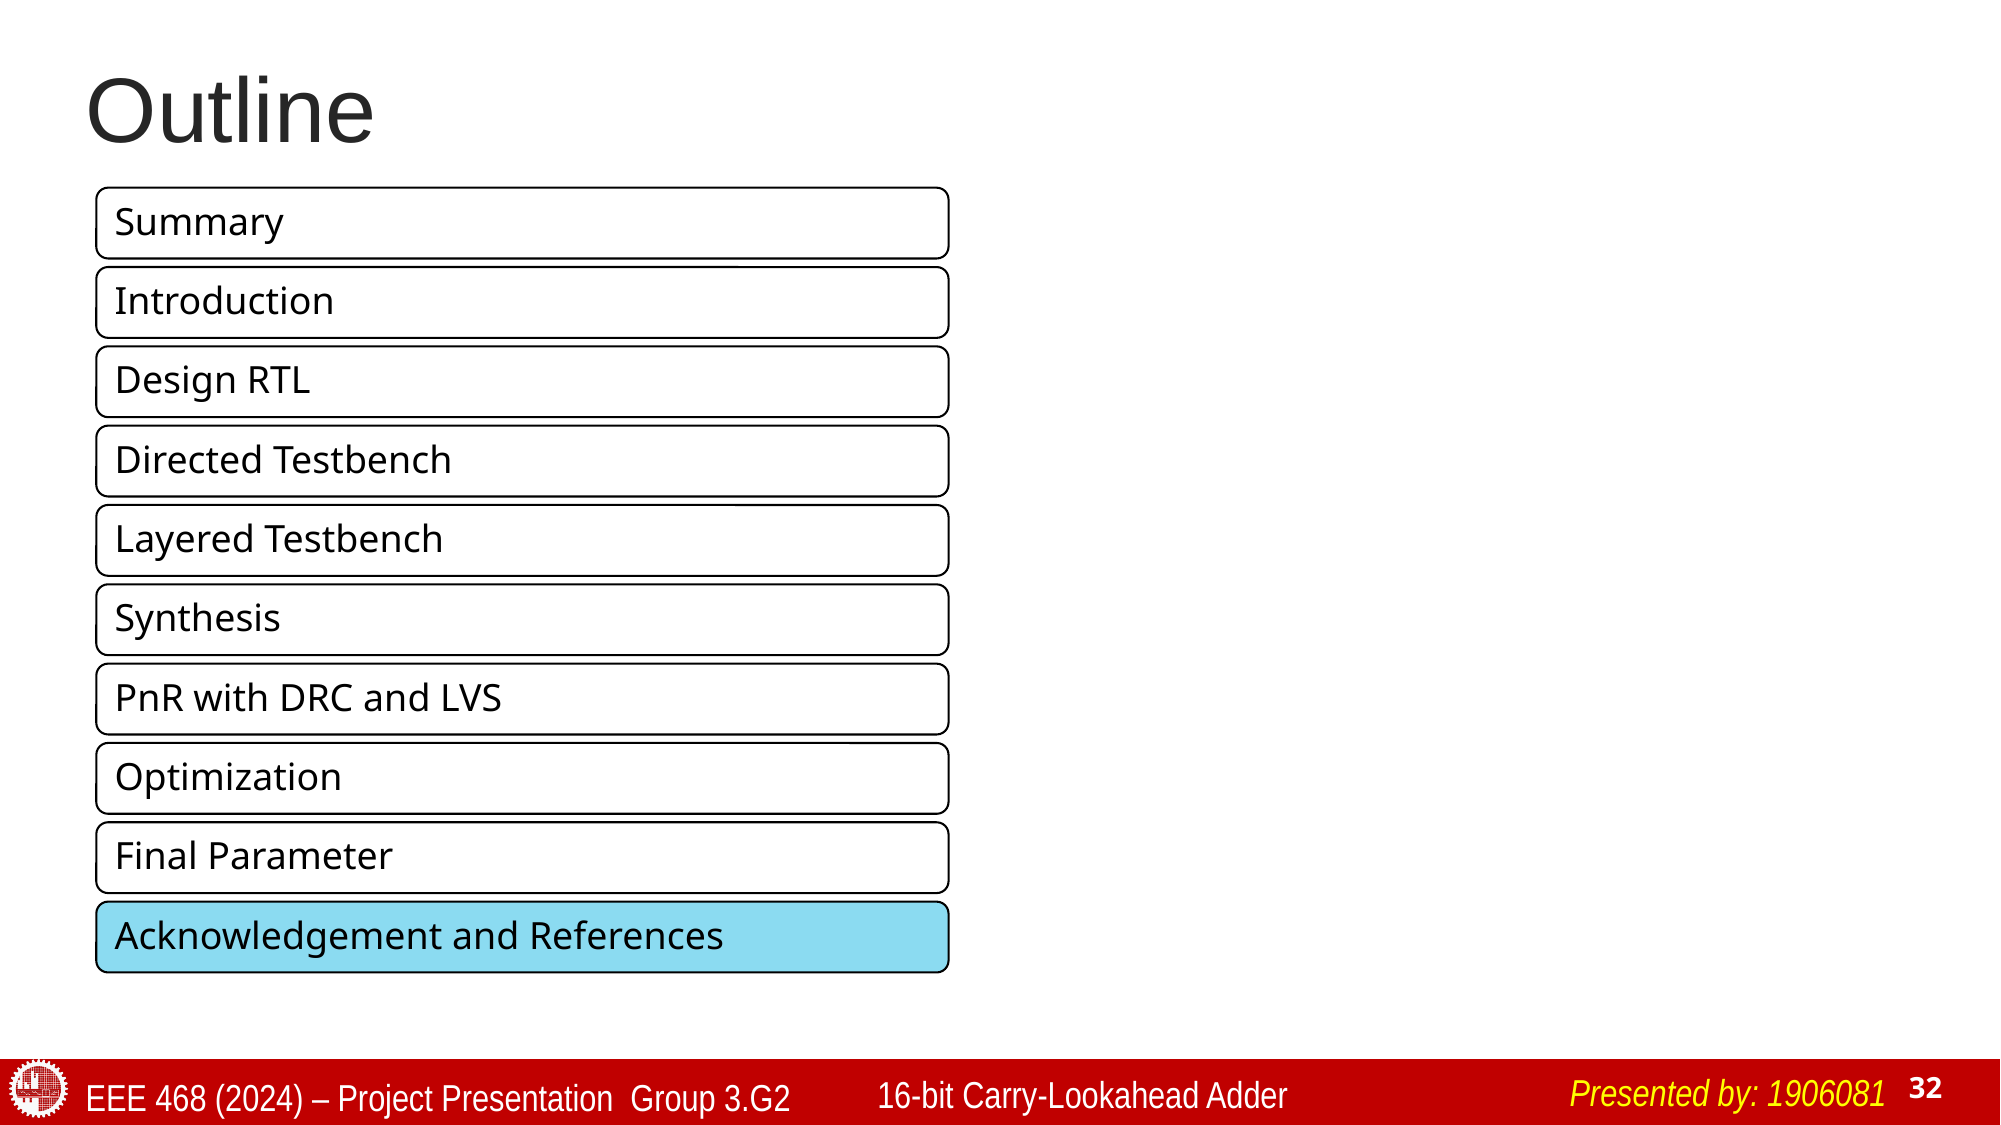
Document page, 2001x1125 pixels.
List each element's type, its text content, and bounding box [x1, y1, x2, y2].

text_box Presented by: 1906081 [1554, 1061, 1902, 1122]
title Outline [70, 52, 1721, 173]
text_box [96, 183, 949, 977]
footer 16-bit Carry-Lookahead Adder [862, 1063, 1499, 1125]
slide_number EEE 468 (2024) – Project Presentation Group 3.G2 [70, 1066, 862, 1125]
slide_number 32 [1902, 1066, 1958, 1118]
picture [8, 1059, 71, 1118]
